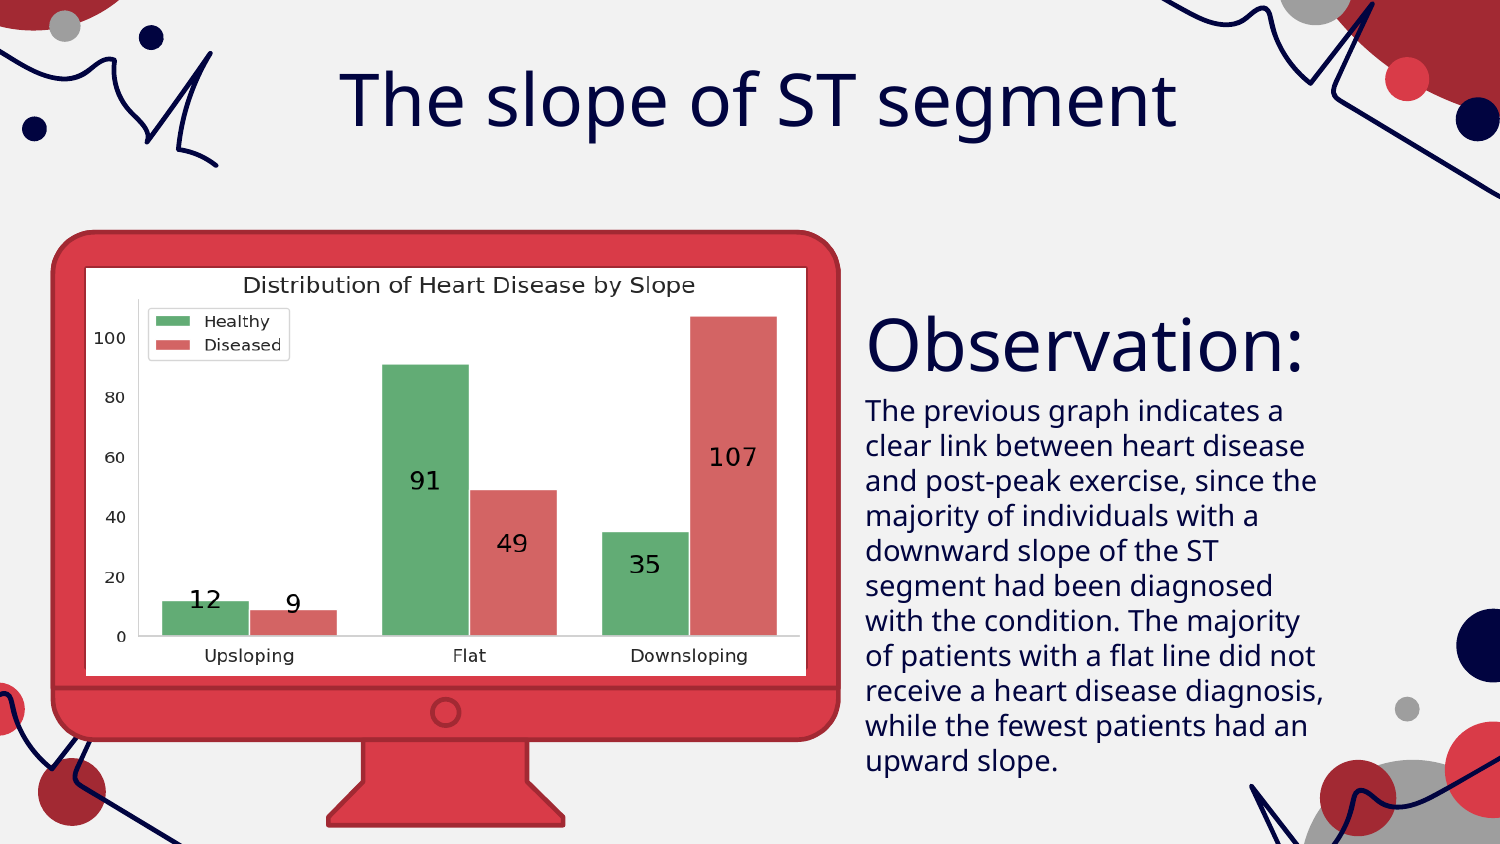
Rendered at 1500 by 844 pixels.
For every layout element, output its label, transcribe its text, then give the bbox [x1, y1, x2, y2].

subtitle The previous graph indicates a clear link between heart disease and post-peak exercise, since the majority of individuals with a downward slope of the ST segment had been diagnosed with the condition. The majority of patients with a flat line did not receive a heart disease diagnosis, while the fewest patients had an upward slope. [850, 377, 1340, 785]
title Observation: [850, 283, 1340, 377]
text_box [52, 231, 839, 826]
picture [86, 268, 806, 676]
title The slope of ST segment [155, 38, 1345, 164]
